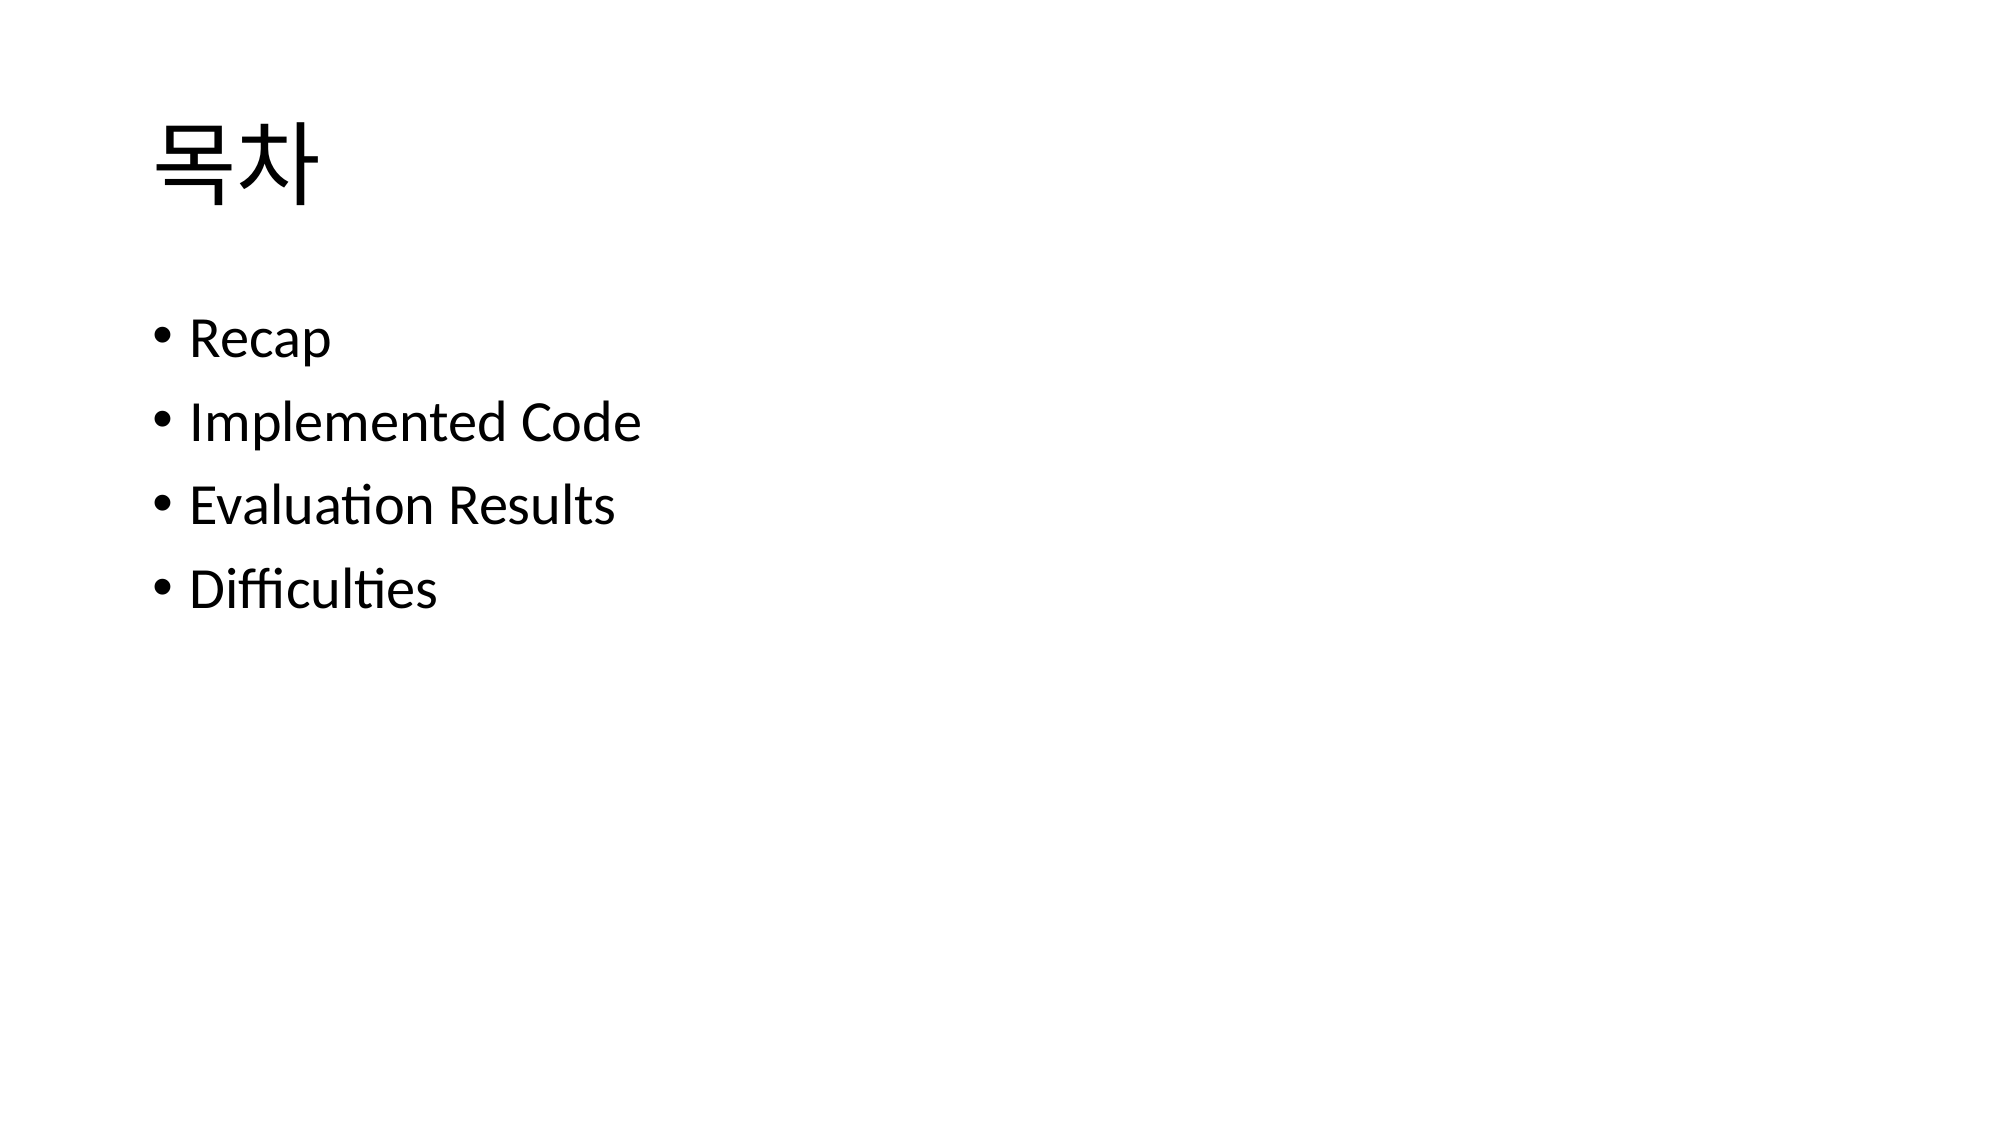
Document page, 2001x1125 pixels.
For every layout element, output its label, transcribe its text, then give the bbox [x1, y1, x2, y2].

title 목차 [137, 59, 1863, 278]
list Recap Implemented Code Evaluation Results Difficulties [137, 299, 1863, 1014]
